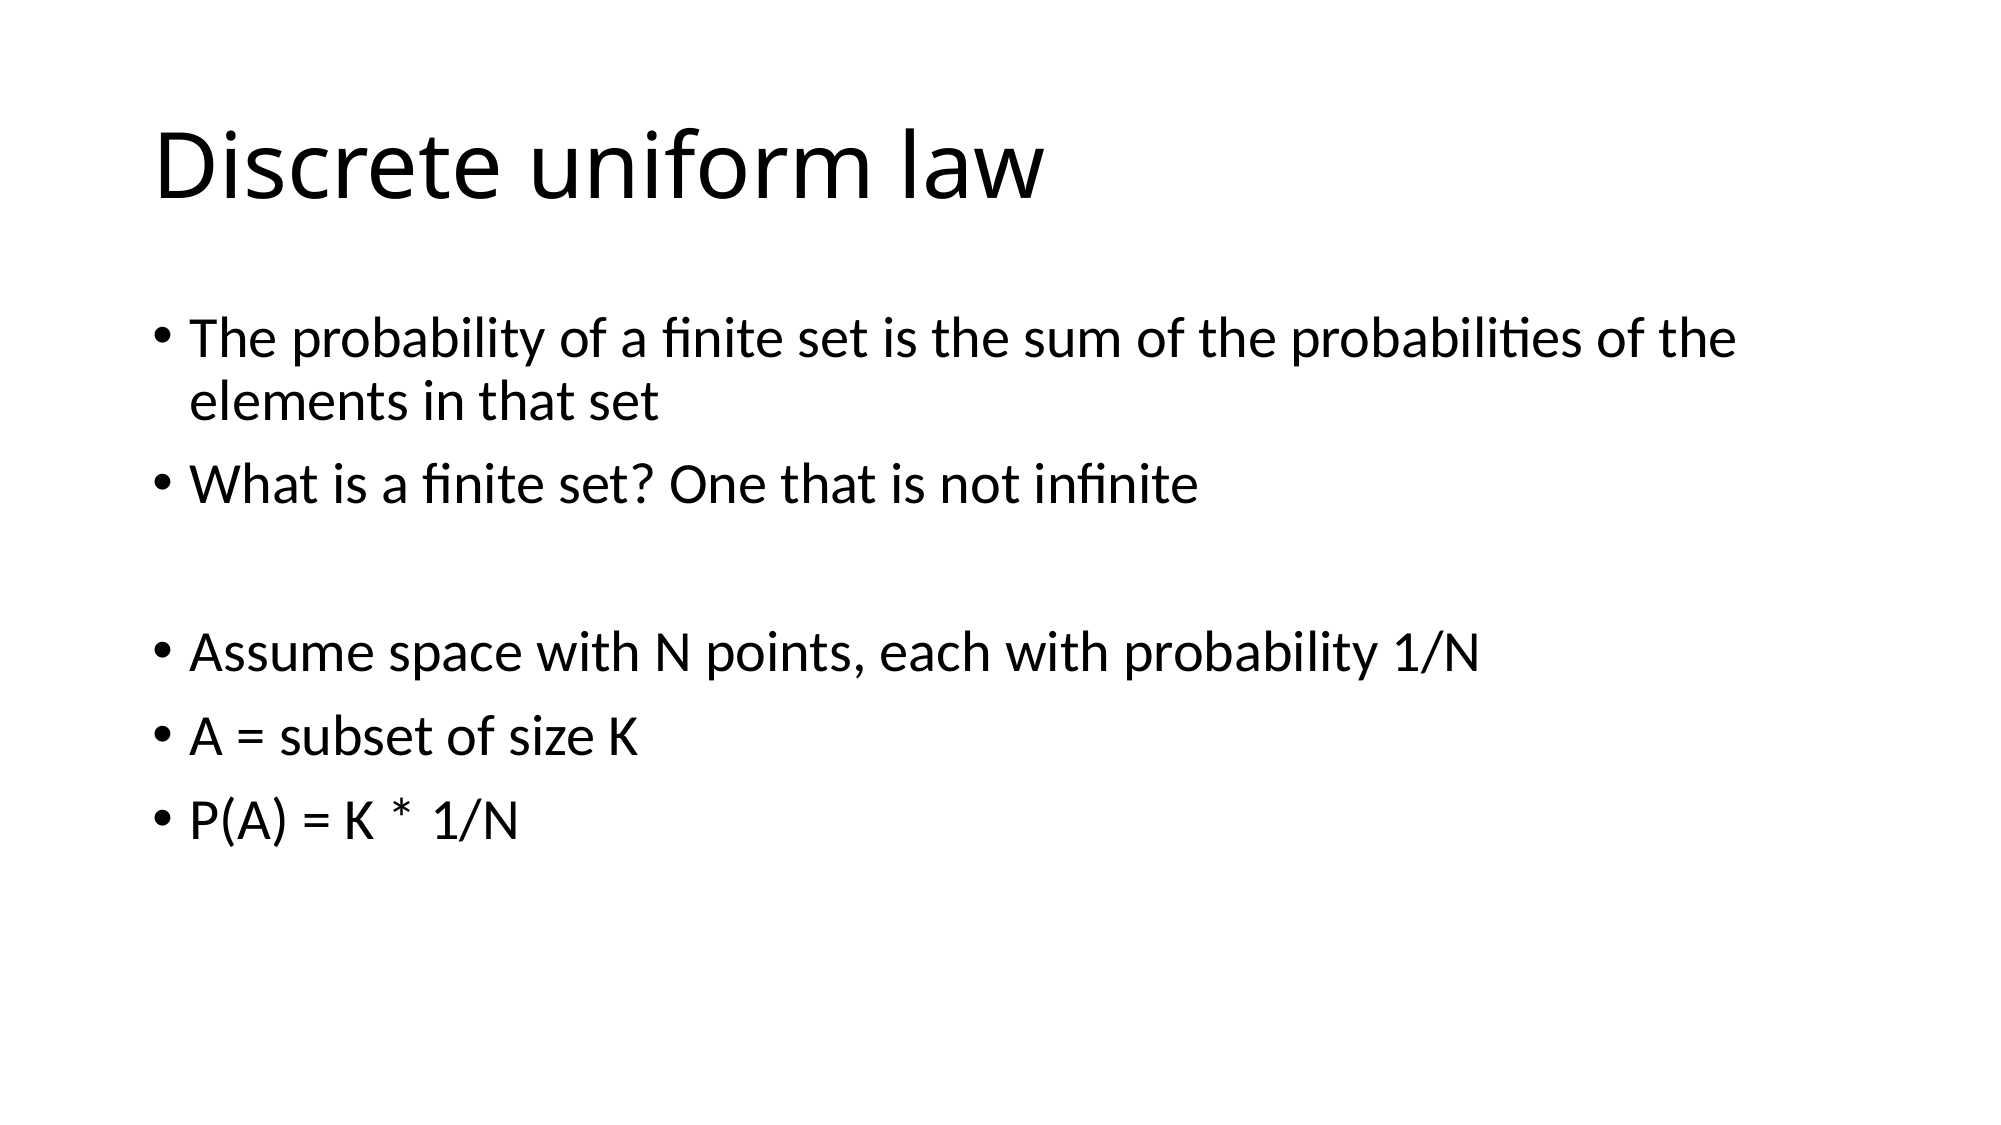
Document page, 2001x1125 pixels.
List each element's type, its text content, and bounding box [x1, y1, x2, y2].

list The probability of a finite set is the sum of the probabilities of the elements in that set What is a finite set? One that is not infinite Assume space with N points, each with probability 1/N A = subset of size K P(A) = K * 1/N [137, 299, 1863, 1014]
title Discrete uniform law [137, 59, 1863, 278]
